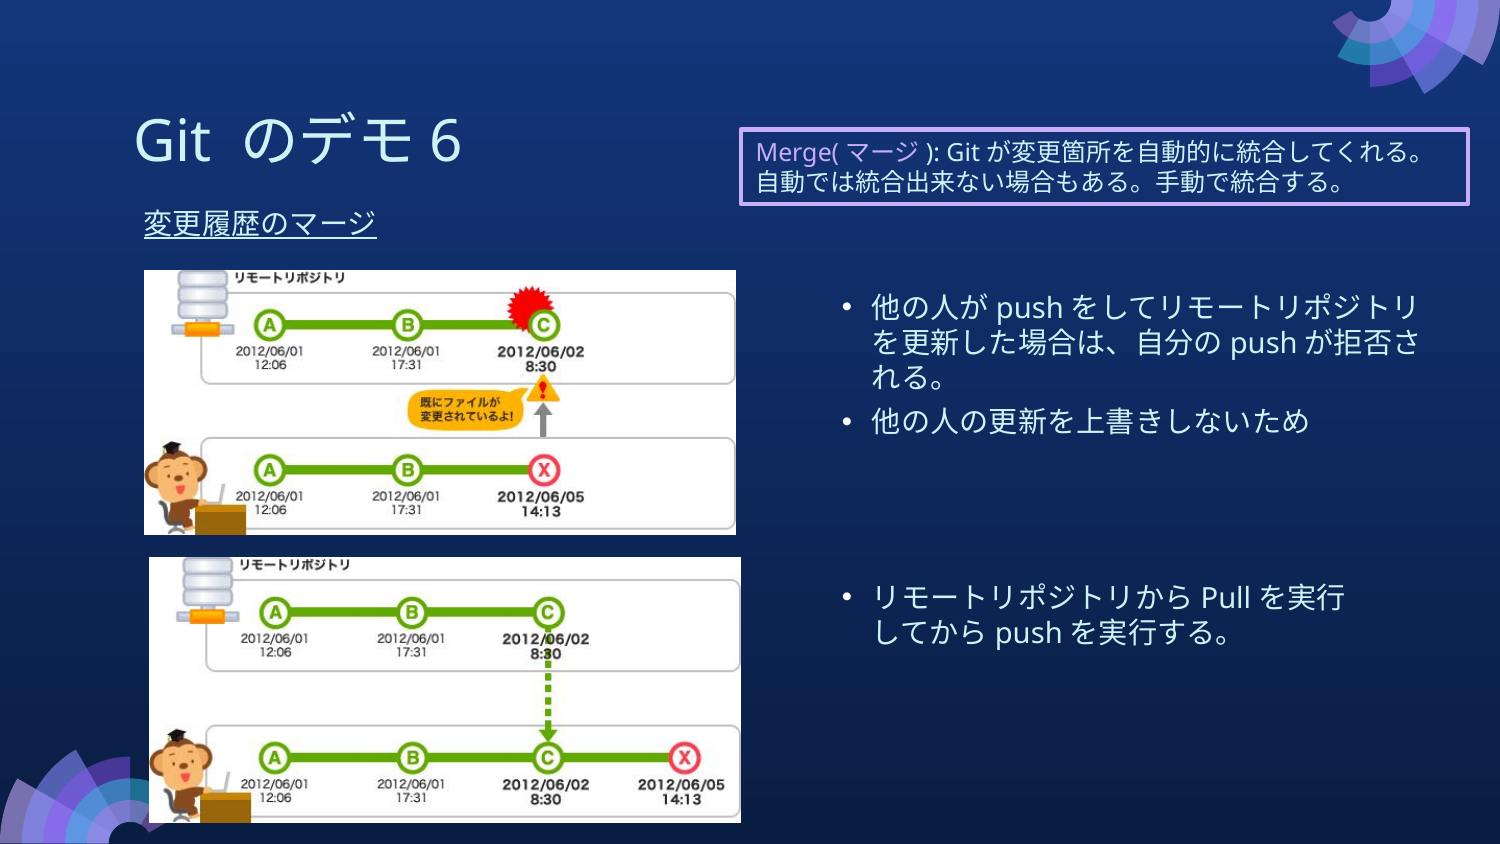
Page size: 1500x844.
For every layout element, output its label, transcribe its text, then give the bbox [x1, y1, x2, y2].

title Git のデモ6 [118, 88, 1382, 183]
picture [143, 269, 736, 535]
text_box Merge(マージ): Gitが変更箇所を自動的に統合してくれる。 自動では統合出来ない場合もある。手動で統合する。 [740, 129, 1469, 205]
text_box 他の人がpushをしてリモートリポジトリを更新した場合は、自分のpushが拒否される。 [827, 281, 1456, 396]
text_box 変更履歴のマージ [128, 198, 723, 256]
picture [148, 557, 742, 823]
text_box リモートリポジトリからPullを実行してからpushを実行する。 [827, 571, 1382, 657]
text_box 他の人の更新を上書きしないため [827, 396, 1456, 447]
